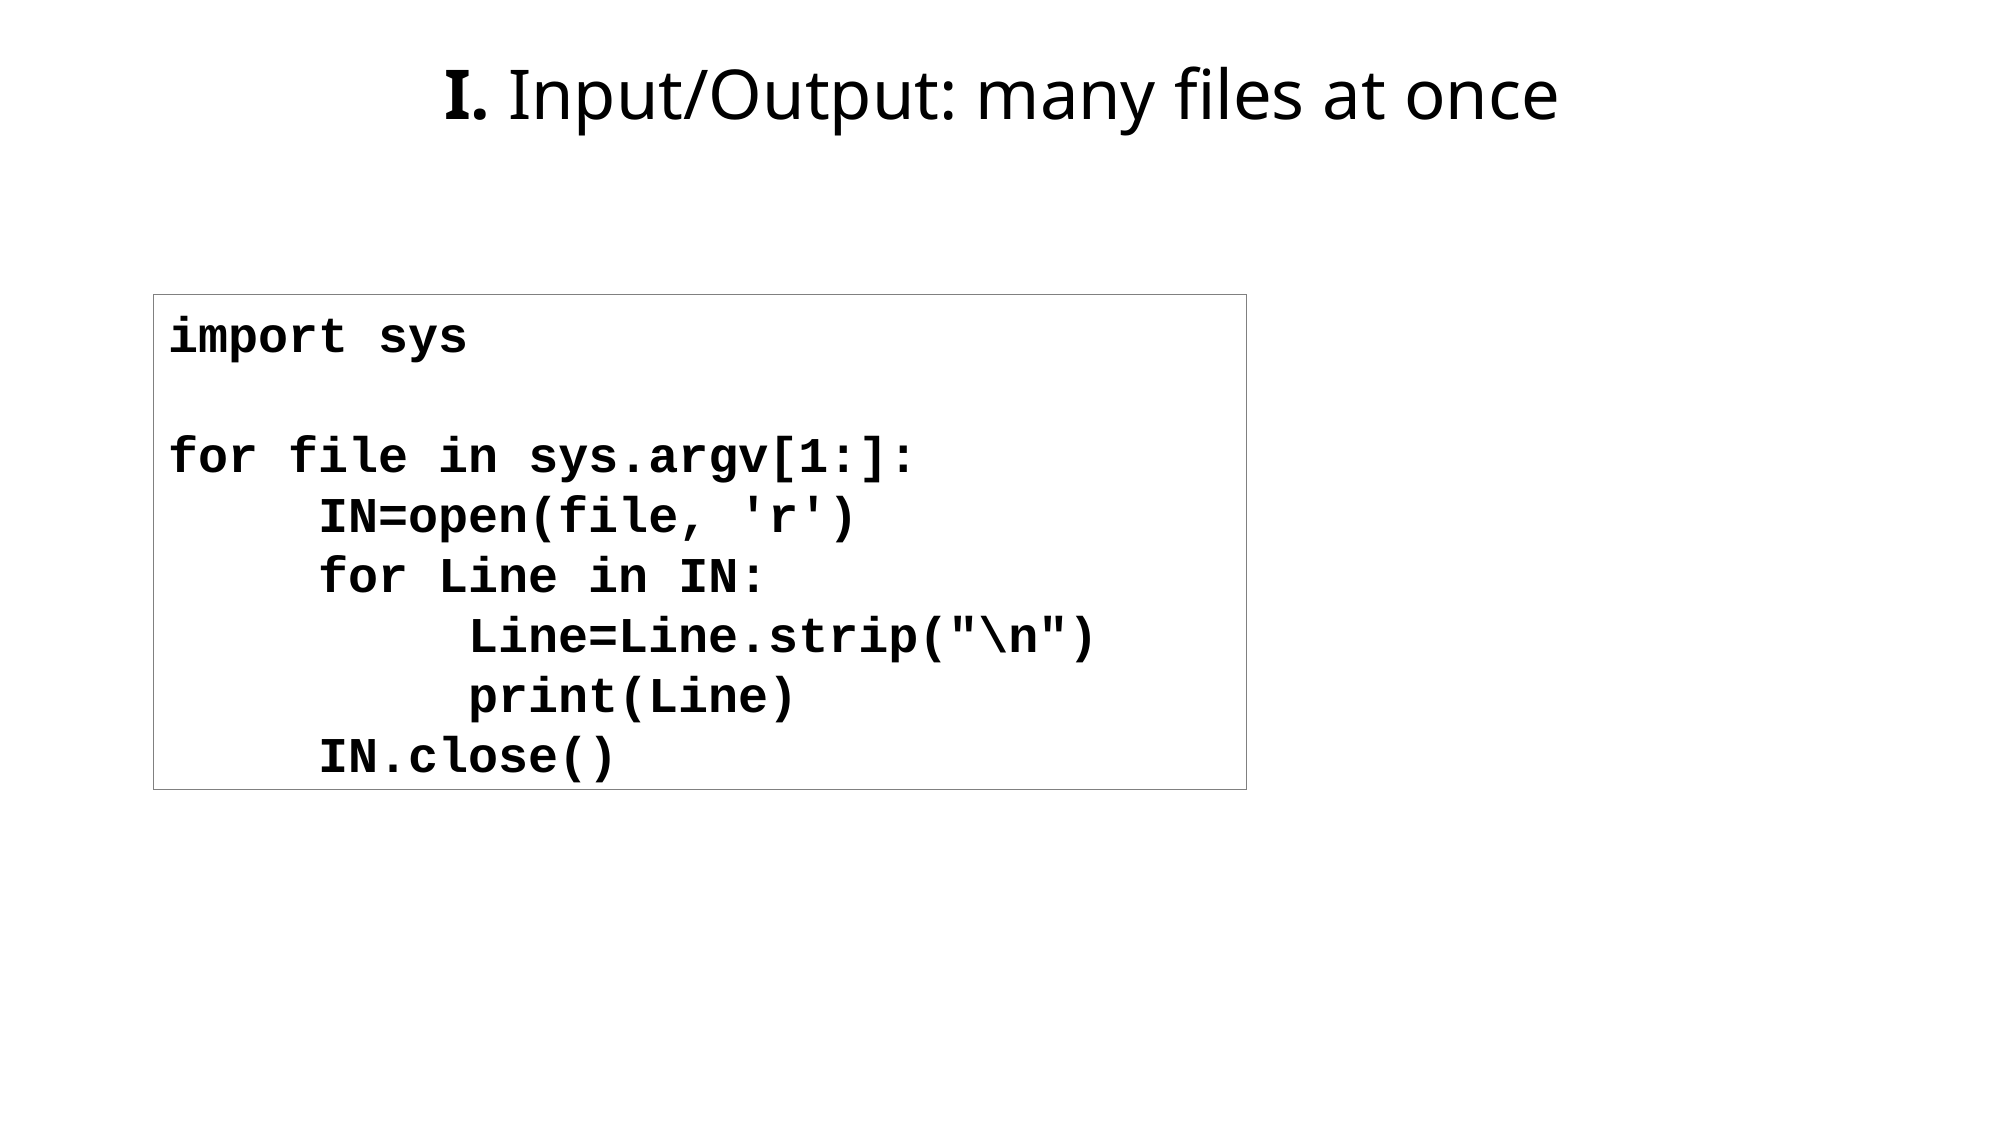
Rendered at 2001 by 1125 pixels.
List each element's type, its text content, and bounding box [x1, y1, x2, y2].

text_box I. Input/Output: many files at once [429, 43, 1576, 141]
text_box import sys for file in sys.argv[1:]: IN=open(file, 'r') for Line in IN: Line=Line.strip("\n") print(Line) IN.close() [153, 294, 1247, 790]
